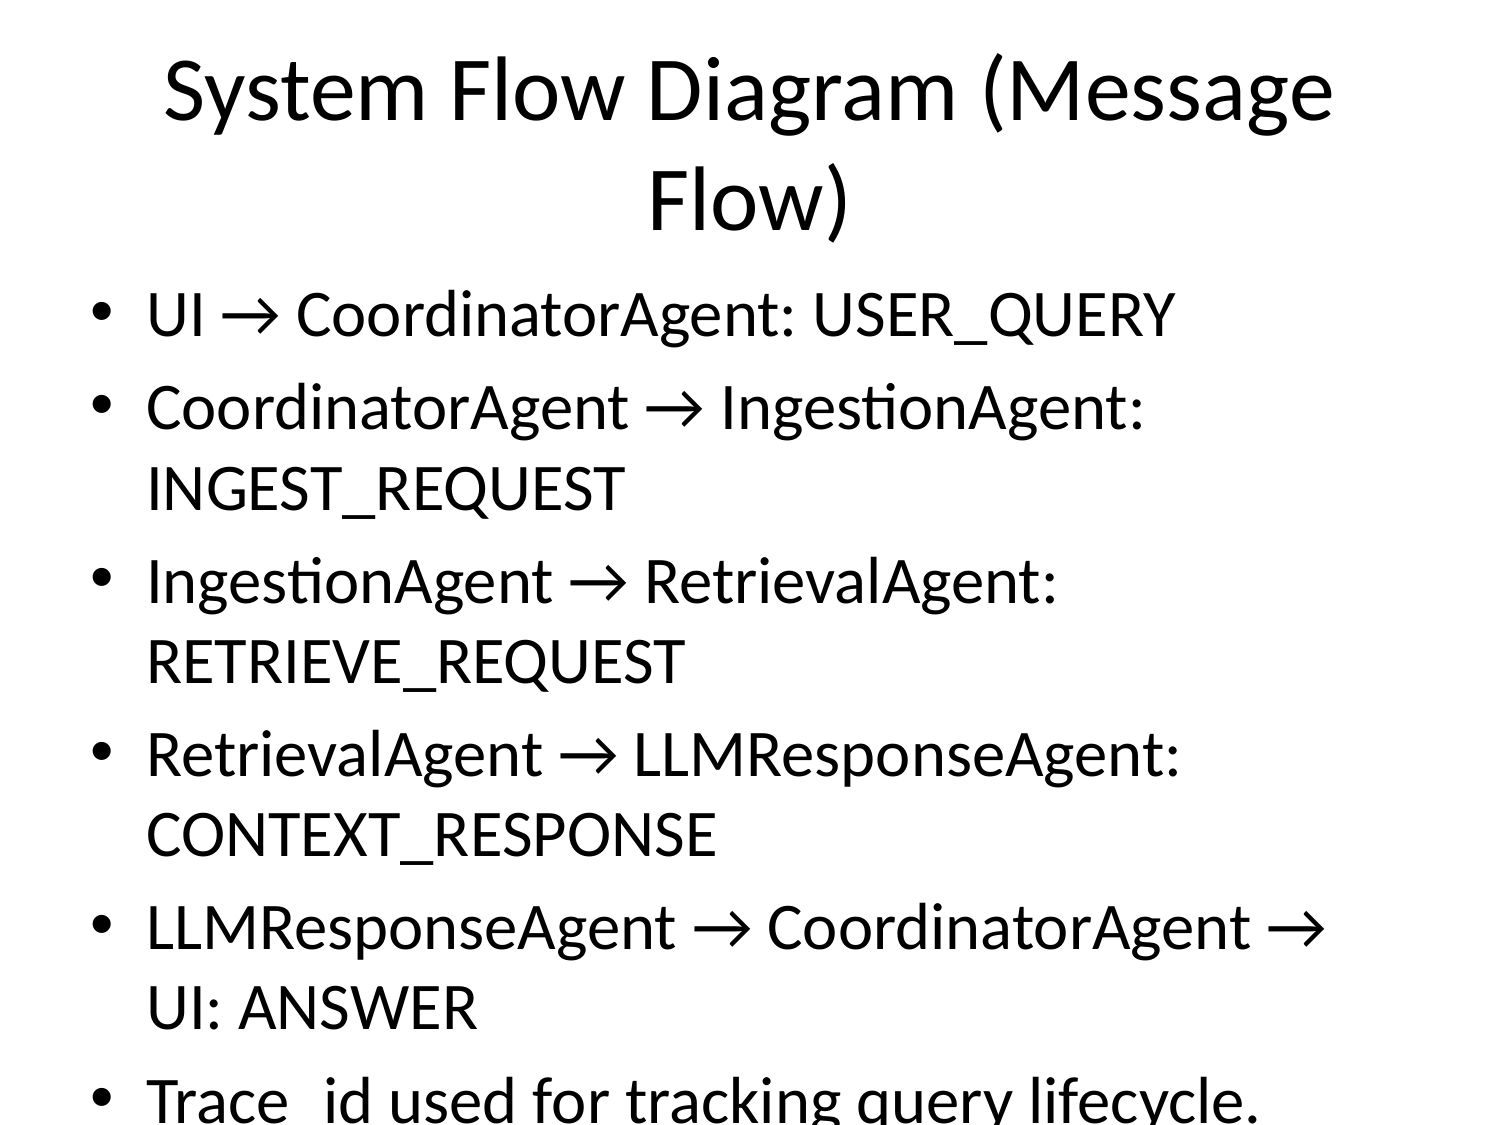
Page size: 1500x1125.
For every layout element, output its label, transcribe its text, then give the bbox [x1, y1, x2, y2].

title System Flow Diagram (Message Flow) [75, 45, 1425, 233]
list UI → CoordinatorAgent: USER_QUERY CoordinatorAgent → IngestionAgent: INGEST_REQUEST IngestionAgent → RetrievalAgent: RETRIEVE_REQUEST RetrievalAgent → LLMResponseAgent: CONTEXT_RESPONSE LLMResponseAgent → CoordinatorAgent → UI: ANSWER Trace_id used for tracking query lifecycle. [75, 262, 1425, 1005]
